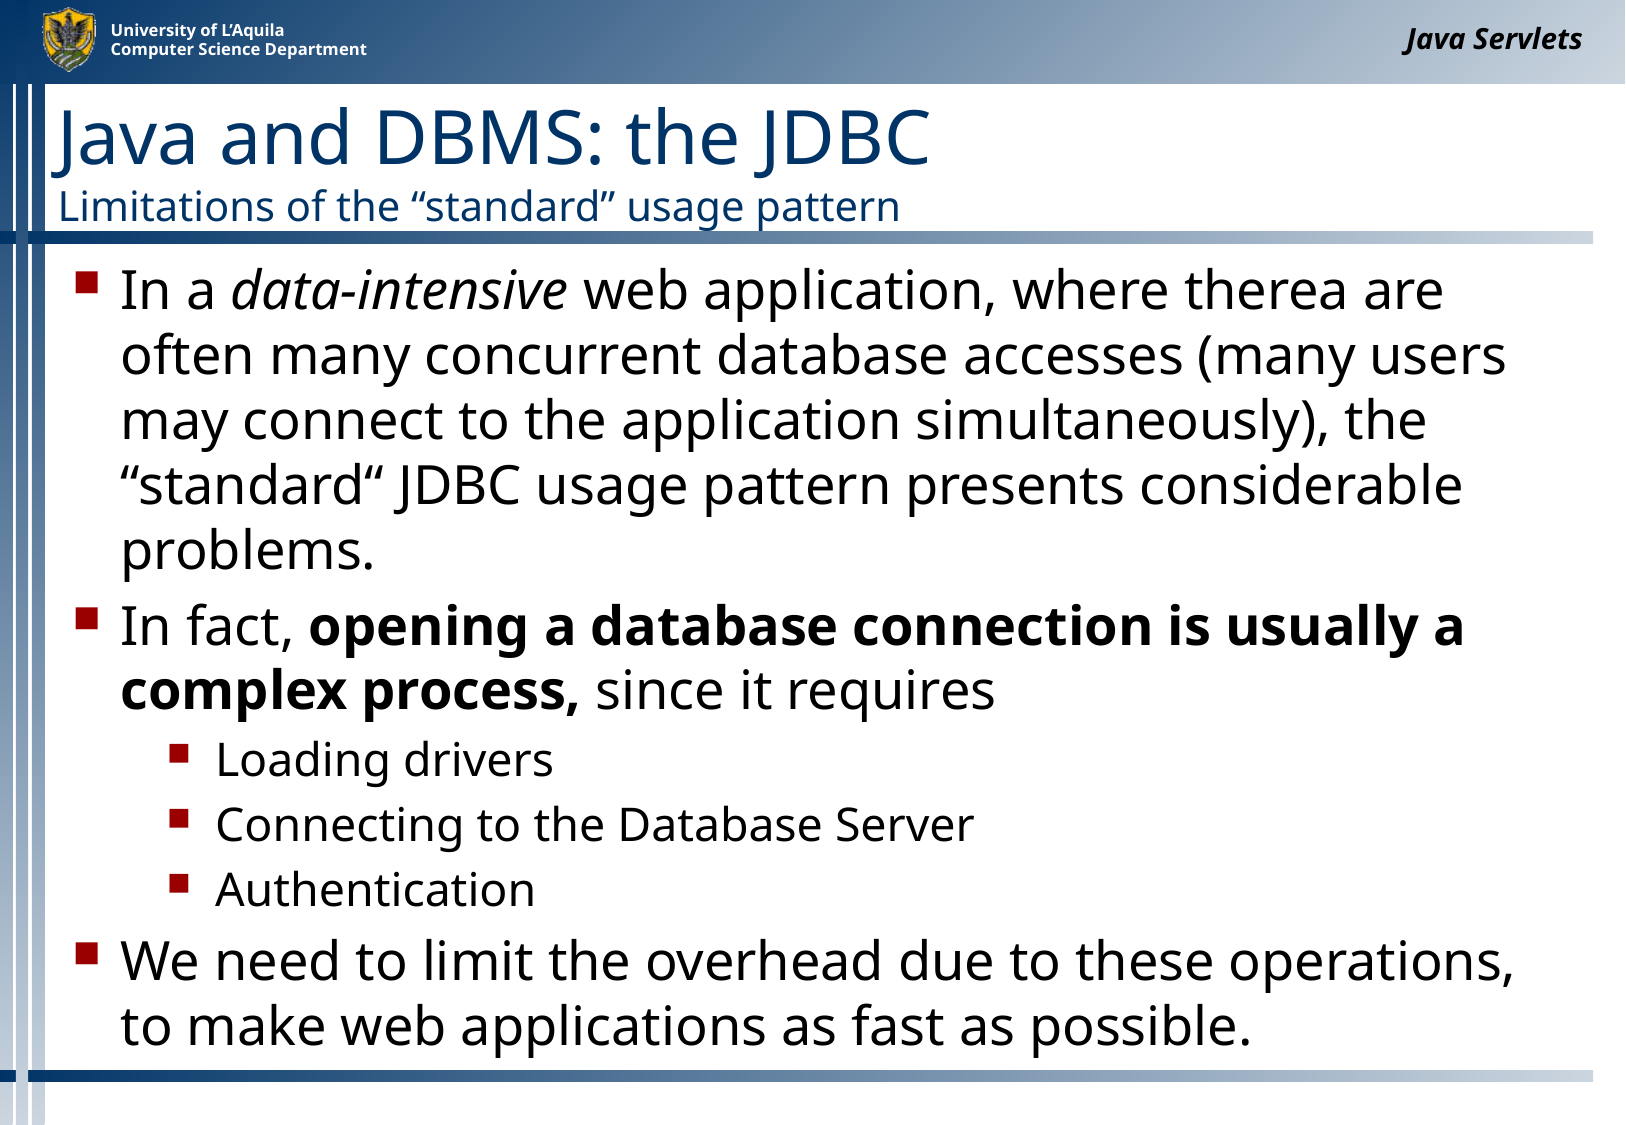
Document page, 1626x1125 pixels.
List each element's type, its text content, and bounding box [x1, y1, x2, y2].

picture [42, 7, 96, 72]
list In a data-intensive web application, where therea are often many concurrent database accesses (many users may connect to the application simultaneously), the “standard“ JDBC usage pattern presents considerable problems. In fact, opening a database connection is usually a complex process, since it requires Loading drivers Connecting to the Database Server Authentication We need to limit the overhead due to these operations, to make web applications as fast as possible. [57, 255, 1594, 1069]
footer Java Servlets [812, 12, 1599, 63]
title Java and DBMS: the JDBC Limitations of the “standard” usage pattern [57, 87, 1599, 232]
